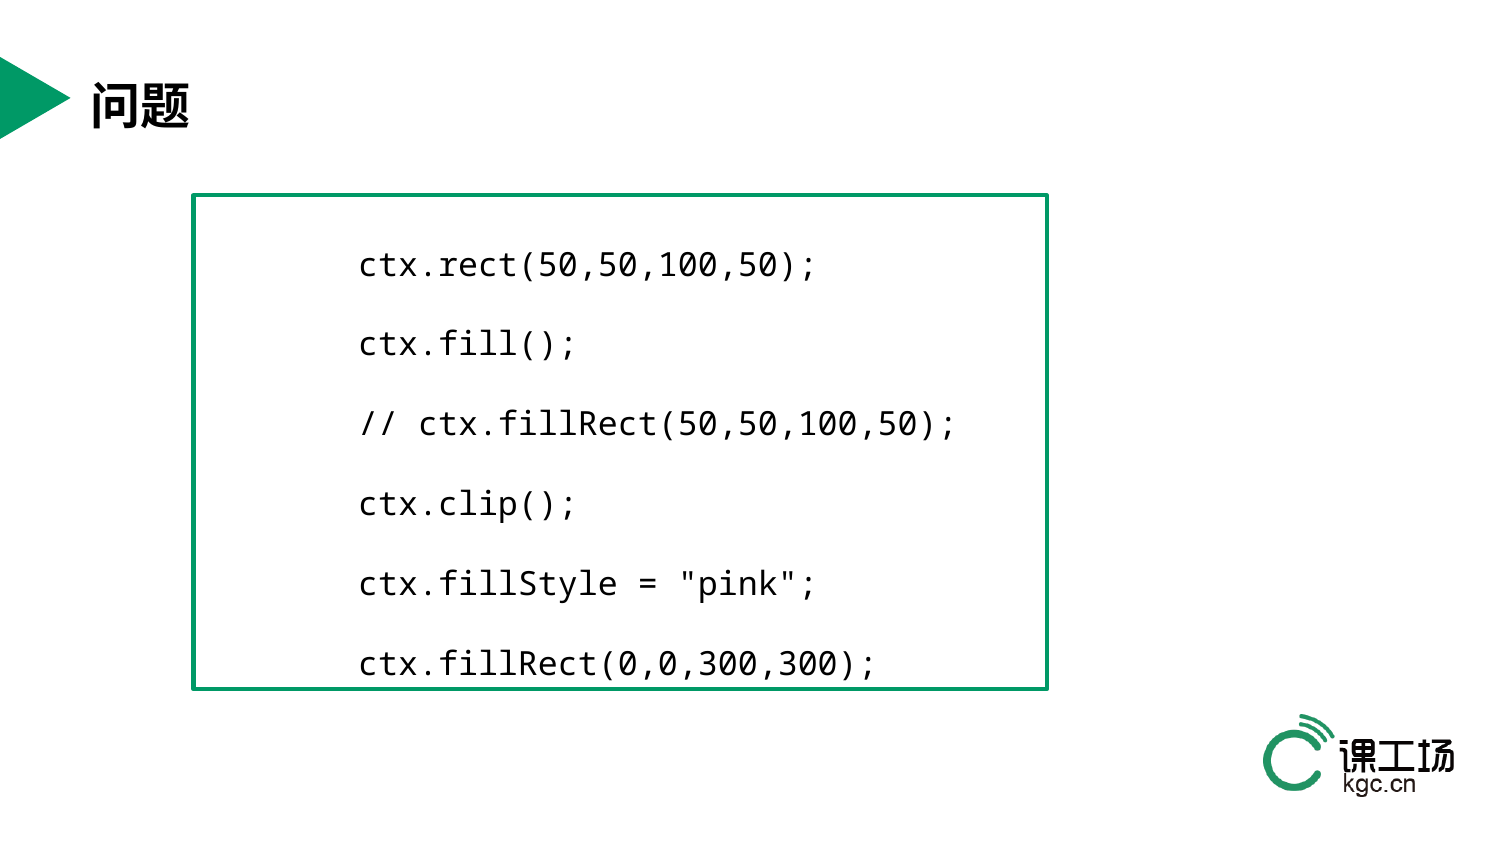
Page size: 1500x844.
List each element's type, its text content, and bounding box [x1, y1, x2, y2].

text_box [674, 403, 826, 440]
title 问题 [74, 33, 1426, 175]
text_box ctx.rect(50,50,100,50); ctx.fill(); // ctx.fillRect(50,50,100,50); ctx.clip(); ctx.fillStyle = "pink"; ctx.fillRect(0,0,300,300); [191, 193, 1049, 691]
picture [1263, 714, 1454, 797]
